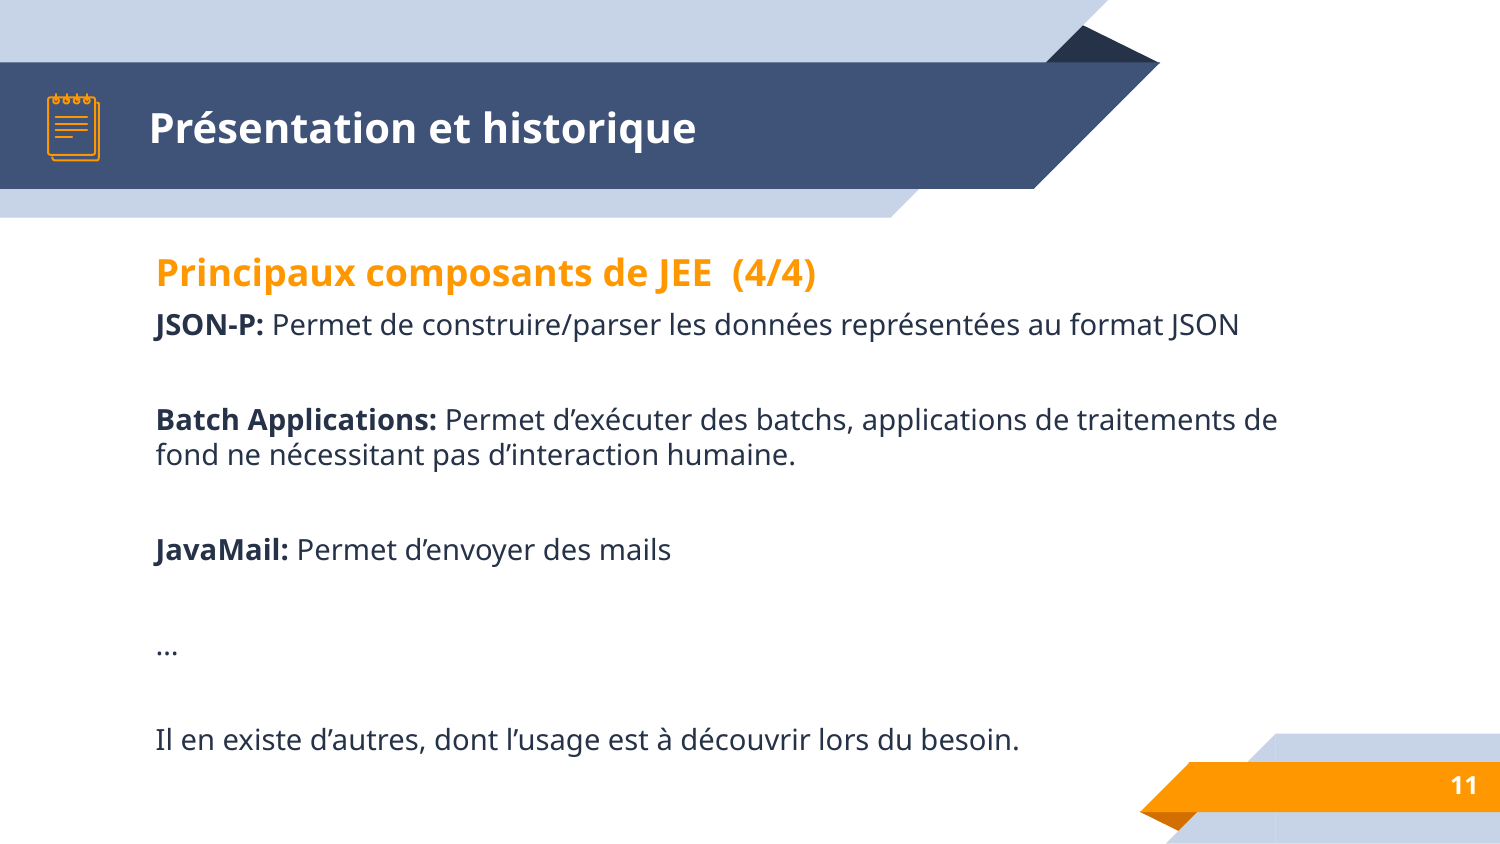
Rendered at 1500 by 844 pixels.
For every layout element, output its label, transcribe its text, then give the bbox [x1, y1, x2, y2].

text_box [47, 93, 100, 161]
slide_number ‹#› [1249, 760, 1494, 813]
title Présentation et historique [133, 64, 997, 190]
list Principaux composants de JEE (4/4) JSON-P: Permet de construire/parser les données représentées au format JSON Batch Applications: Permet d’exécuter des batchs, applications de traitements de fond ne nécessitant pas d’interaction humaine. JavaMail: Permet d’envoyer des mails … Il en existe d’autres, dont l’usage est à découvrir lors du besoin. [140, 233, 1334, 722]
